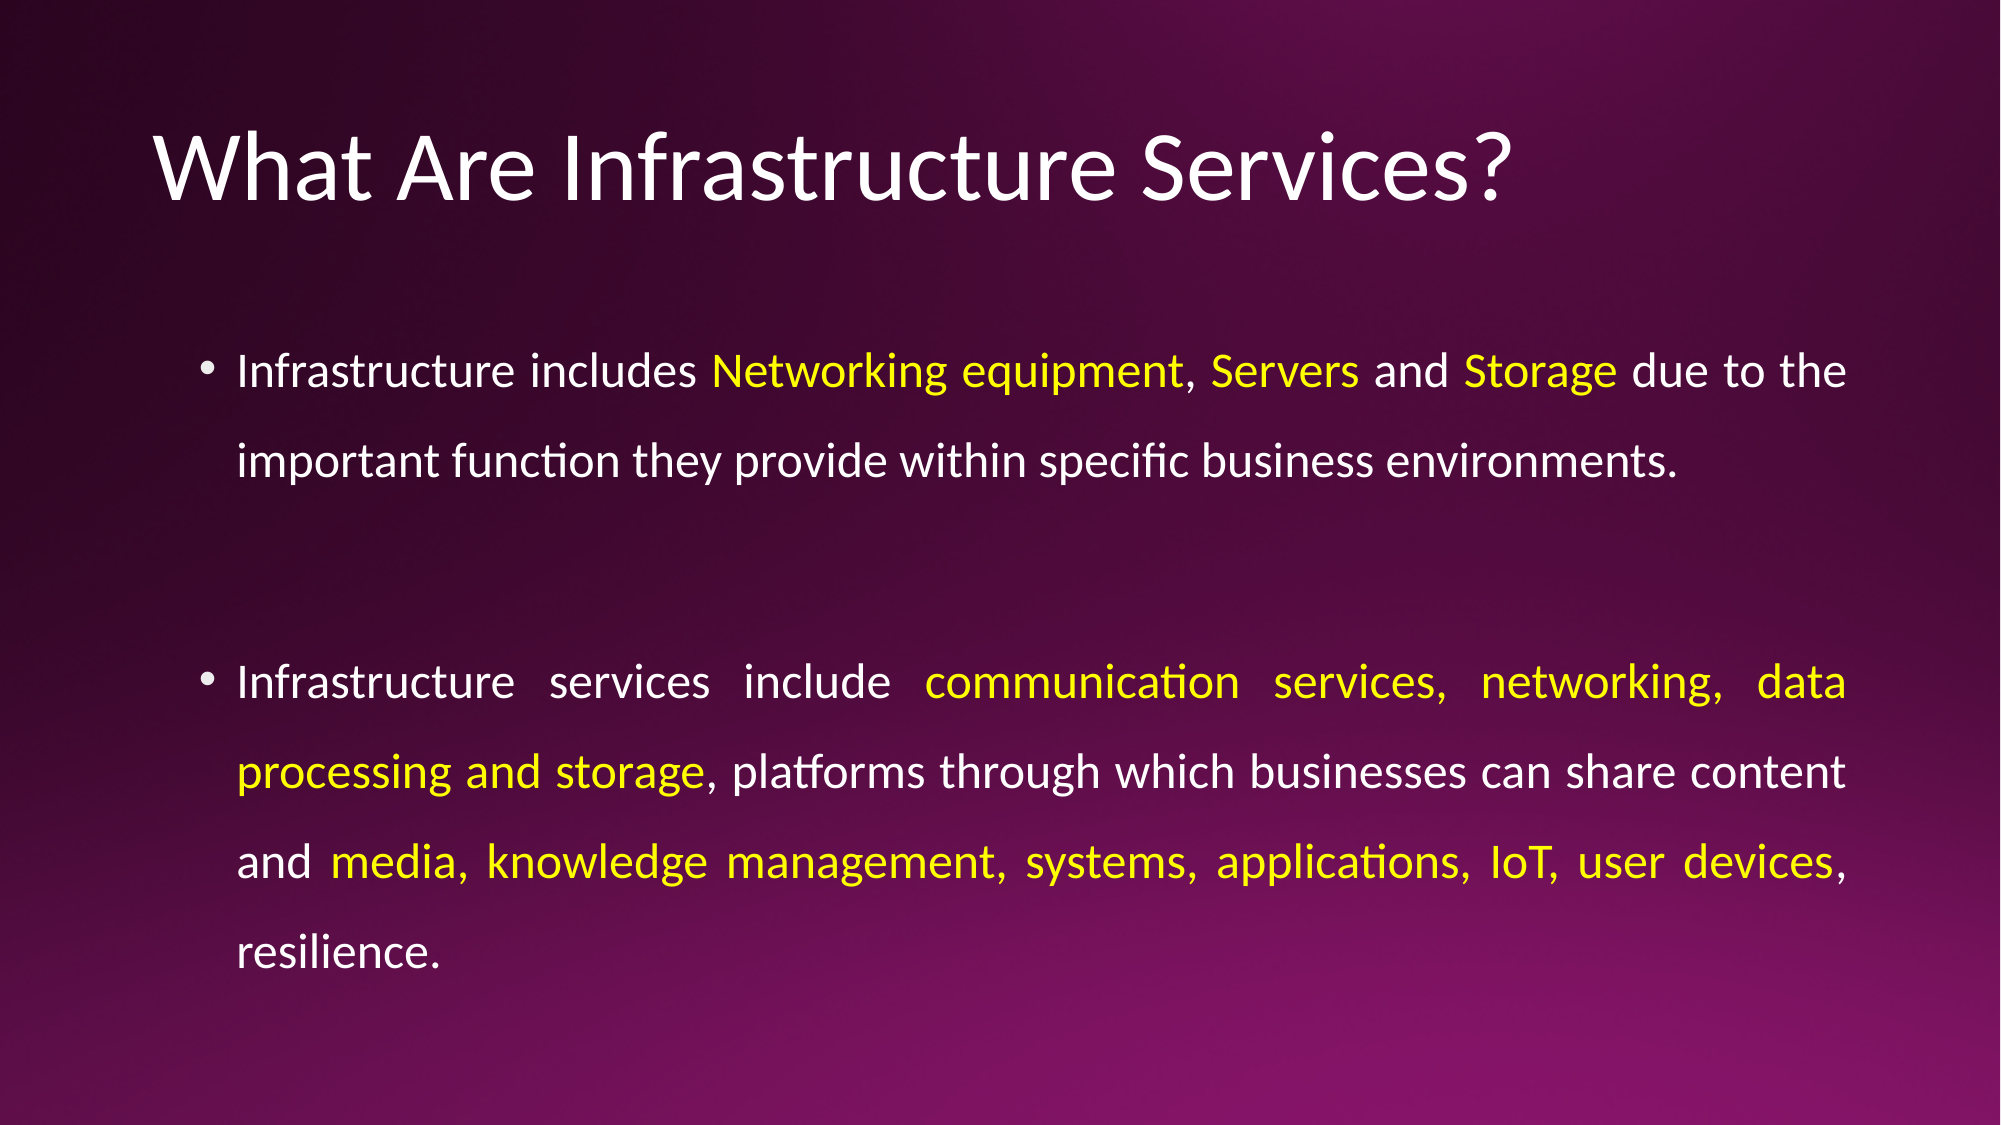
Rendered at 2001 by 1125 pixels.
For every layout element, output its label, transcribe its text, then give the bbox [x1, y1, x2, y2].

list Infrastructure includes Networking equipment, Servers and Storage due to the important function they provide within specific business environments. Infrastructure services include communication services, networking, data processing and storage, platforms through which businesses can share content and media, knowledge management, systems, applications, IoT, user devices, resilience. [183, 299, 1863, 1014]
picture [0, 0, 2001, 1125]
title What Are Infrastructure Services? [137, 59, 1863, 278]
